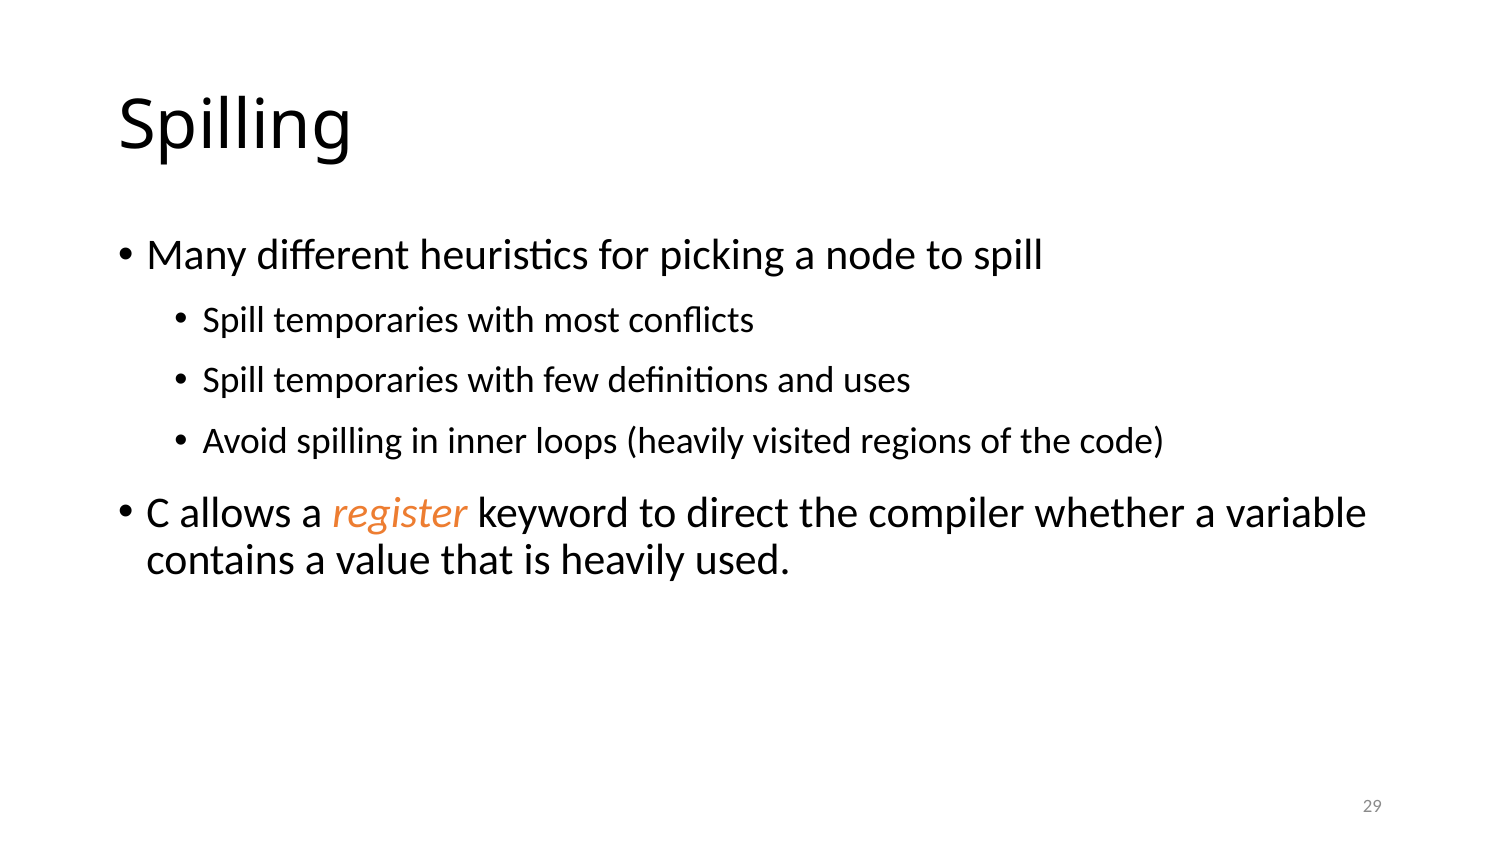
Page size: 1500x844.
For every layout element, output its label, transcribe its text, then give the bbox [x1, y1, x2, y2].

title Spilling [103, 44, 1397, 208]
slide_number 29 [1059, 782, 1397, 827]
list Many different heuristics for picking a node to spill Spill temporaries with most conflicts Spill temporaries with few definitions and uses Avoid spilling in inner loops (heavily visited regions of the code) C allows a register keyword to direct the compiler whether a variable contains a value that is heavily used. [103, 224, 1397, 760]
